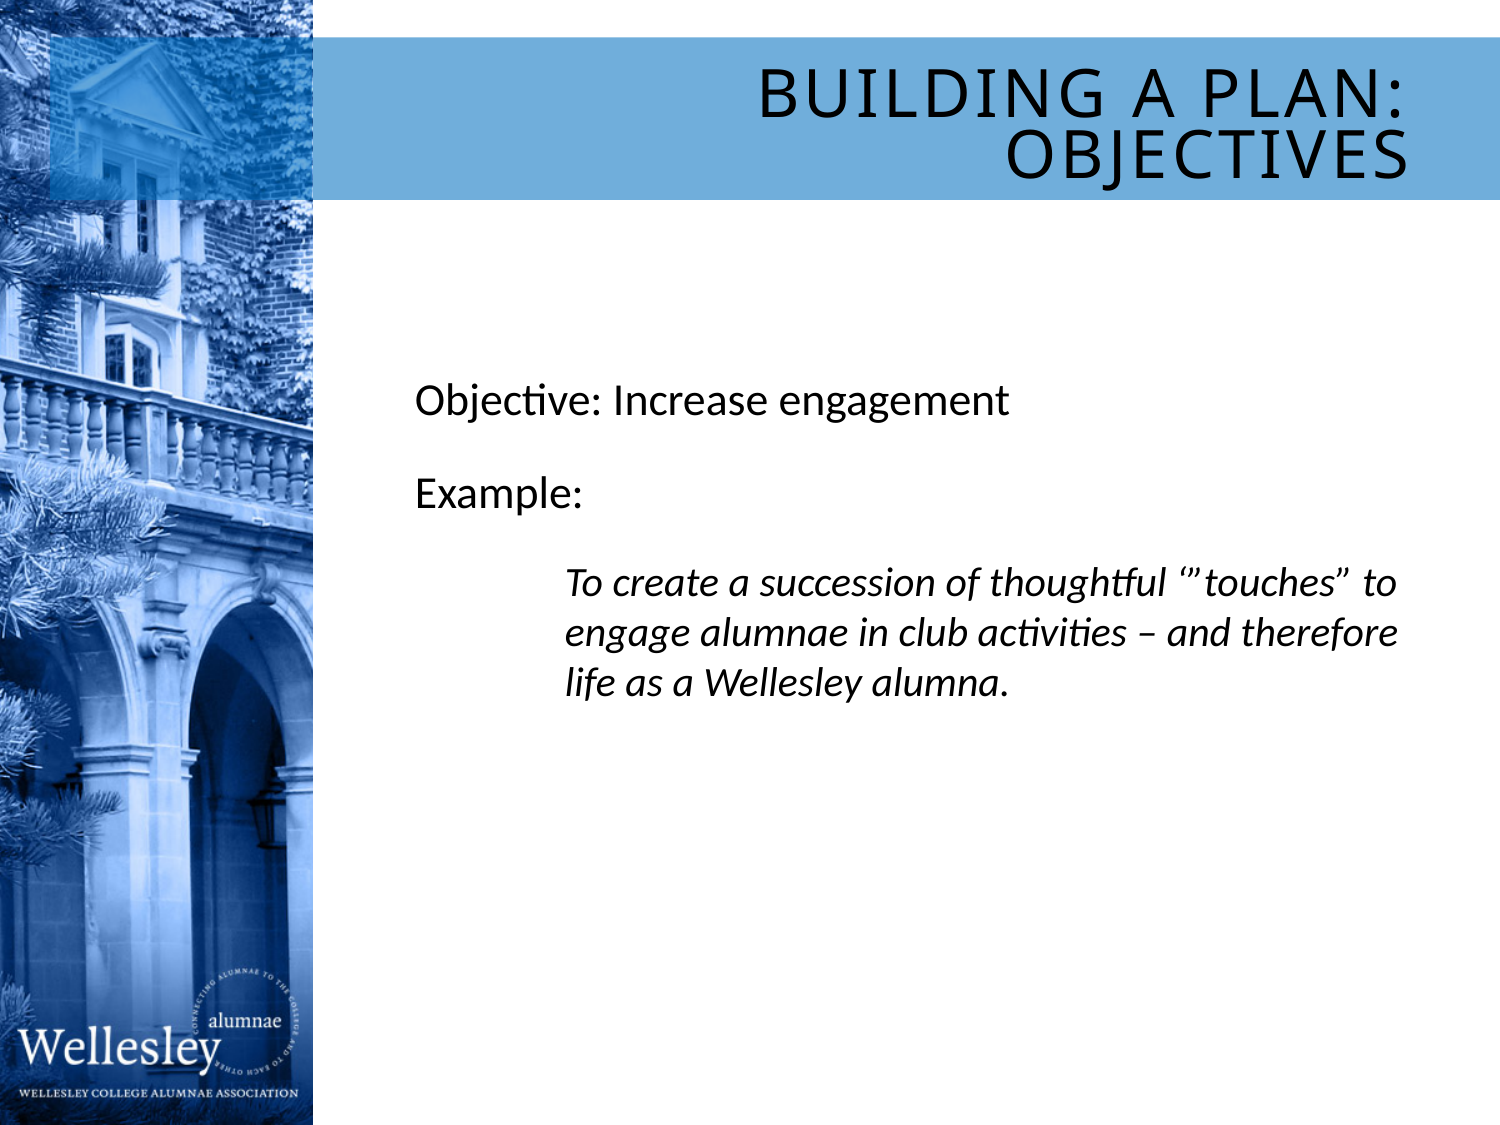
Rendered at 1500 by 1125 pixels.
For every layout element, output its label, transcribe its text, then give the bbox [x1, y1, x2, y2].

list Objective: Increase engagement Example: To create a succession of thoughtful ‘”touches” to engage alumnae in club activities – and therefore life as a Wellesley alumna. [399, 362, 1425, 1005]
title Building a Plan: Objectives [337, 62, 1425, 200]
picture [0, 0, 313, 1125]
